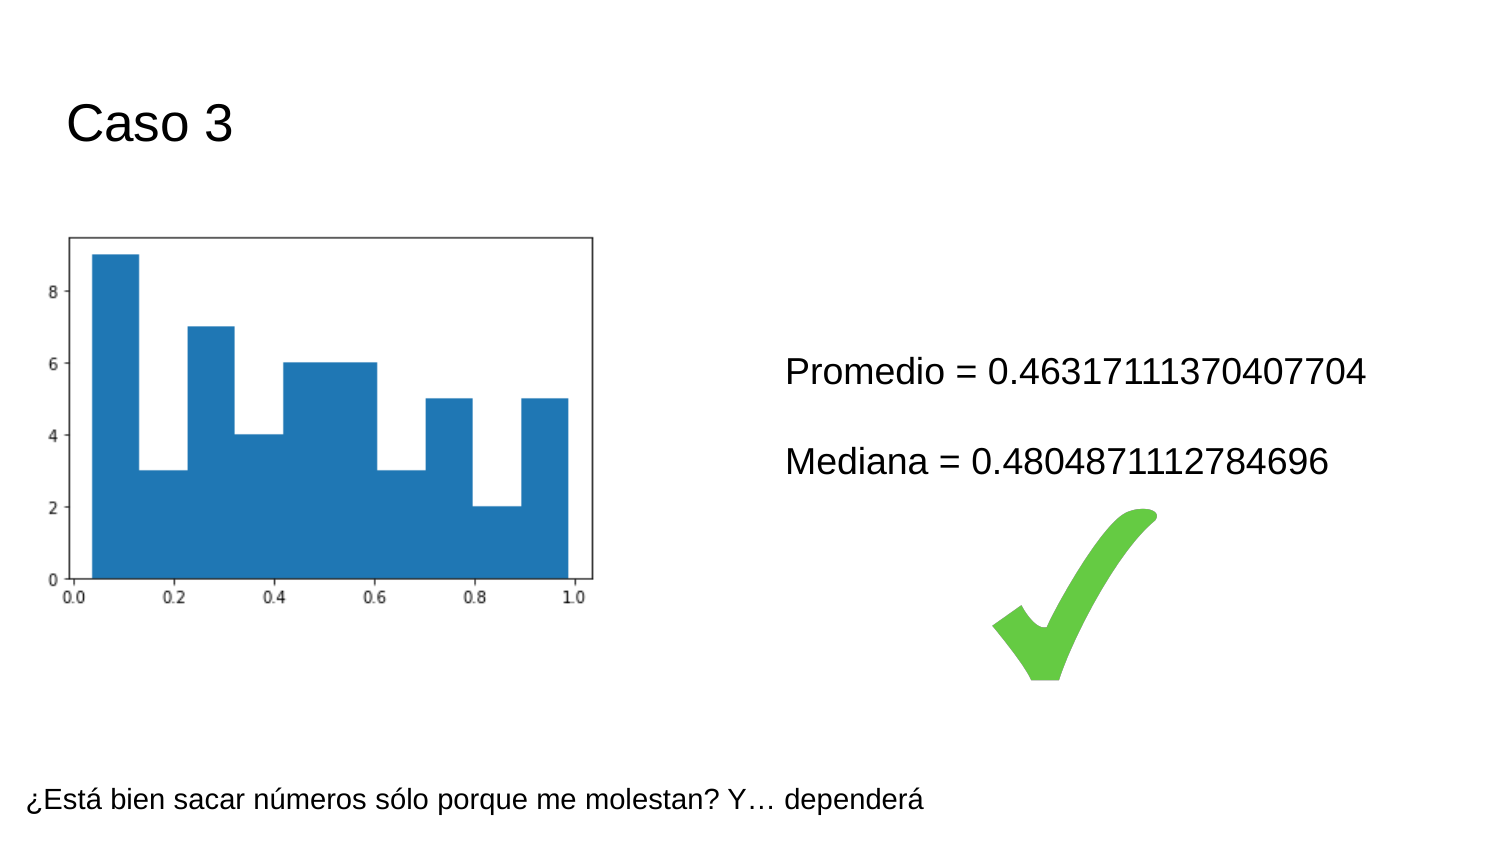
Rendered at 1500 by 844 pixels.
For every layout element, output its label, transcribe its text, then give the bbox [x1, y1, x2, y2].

title Caso 3 [51, 72, 1449, 167]
text_box Promedio = 0.46317111370407704 Mediana = 0.4804871112784696 [770, 332, 1456, 498]
picture [36, 227, 603, 616]
picture [990, 504, 1160, 684]
text_box ¿Está bien sacar números sólo porque me molestan? Y… dependerá [10, 765, 1153, 831]
